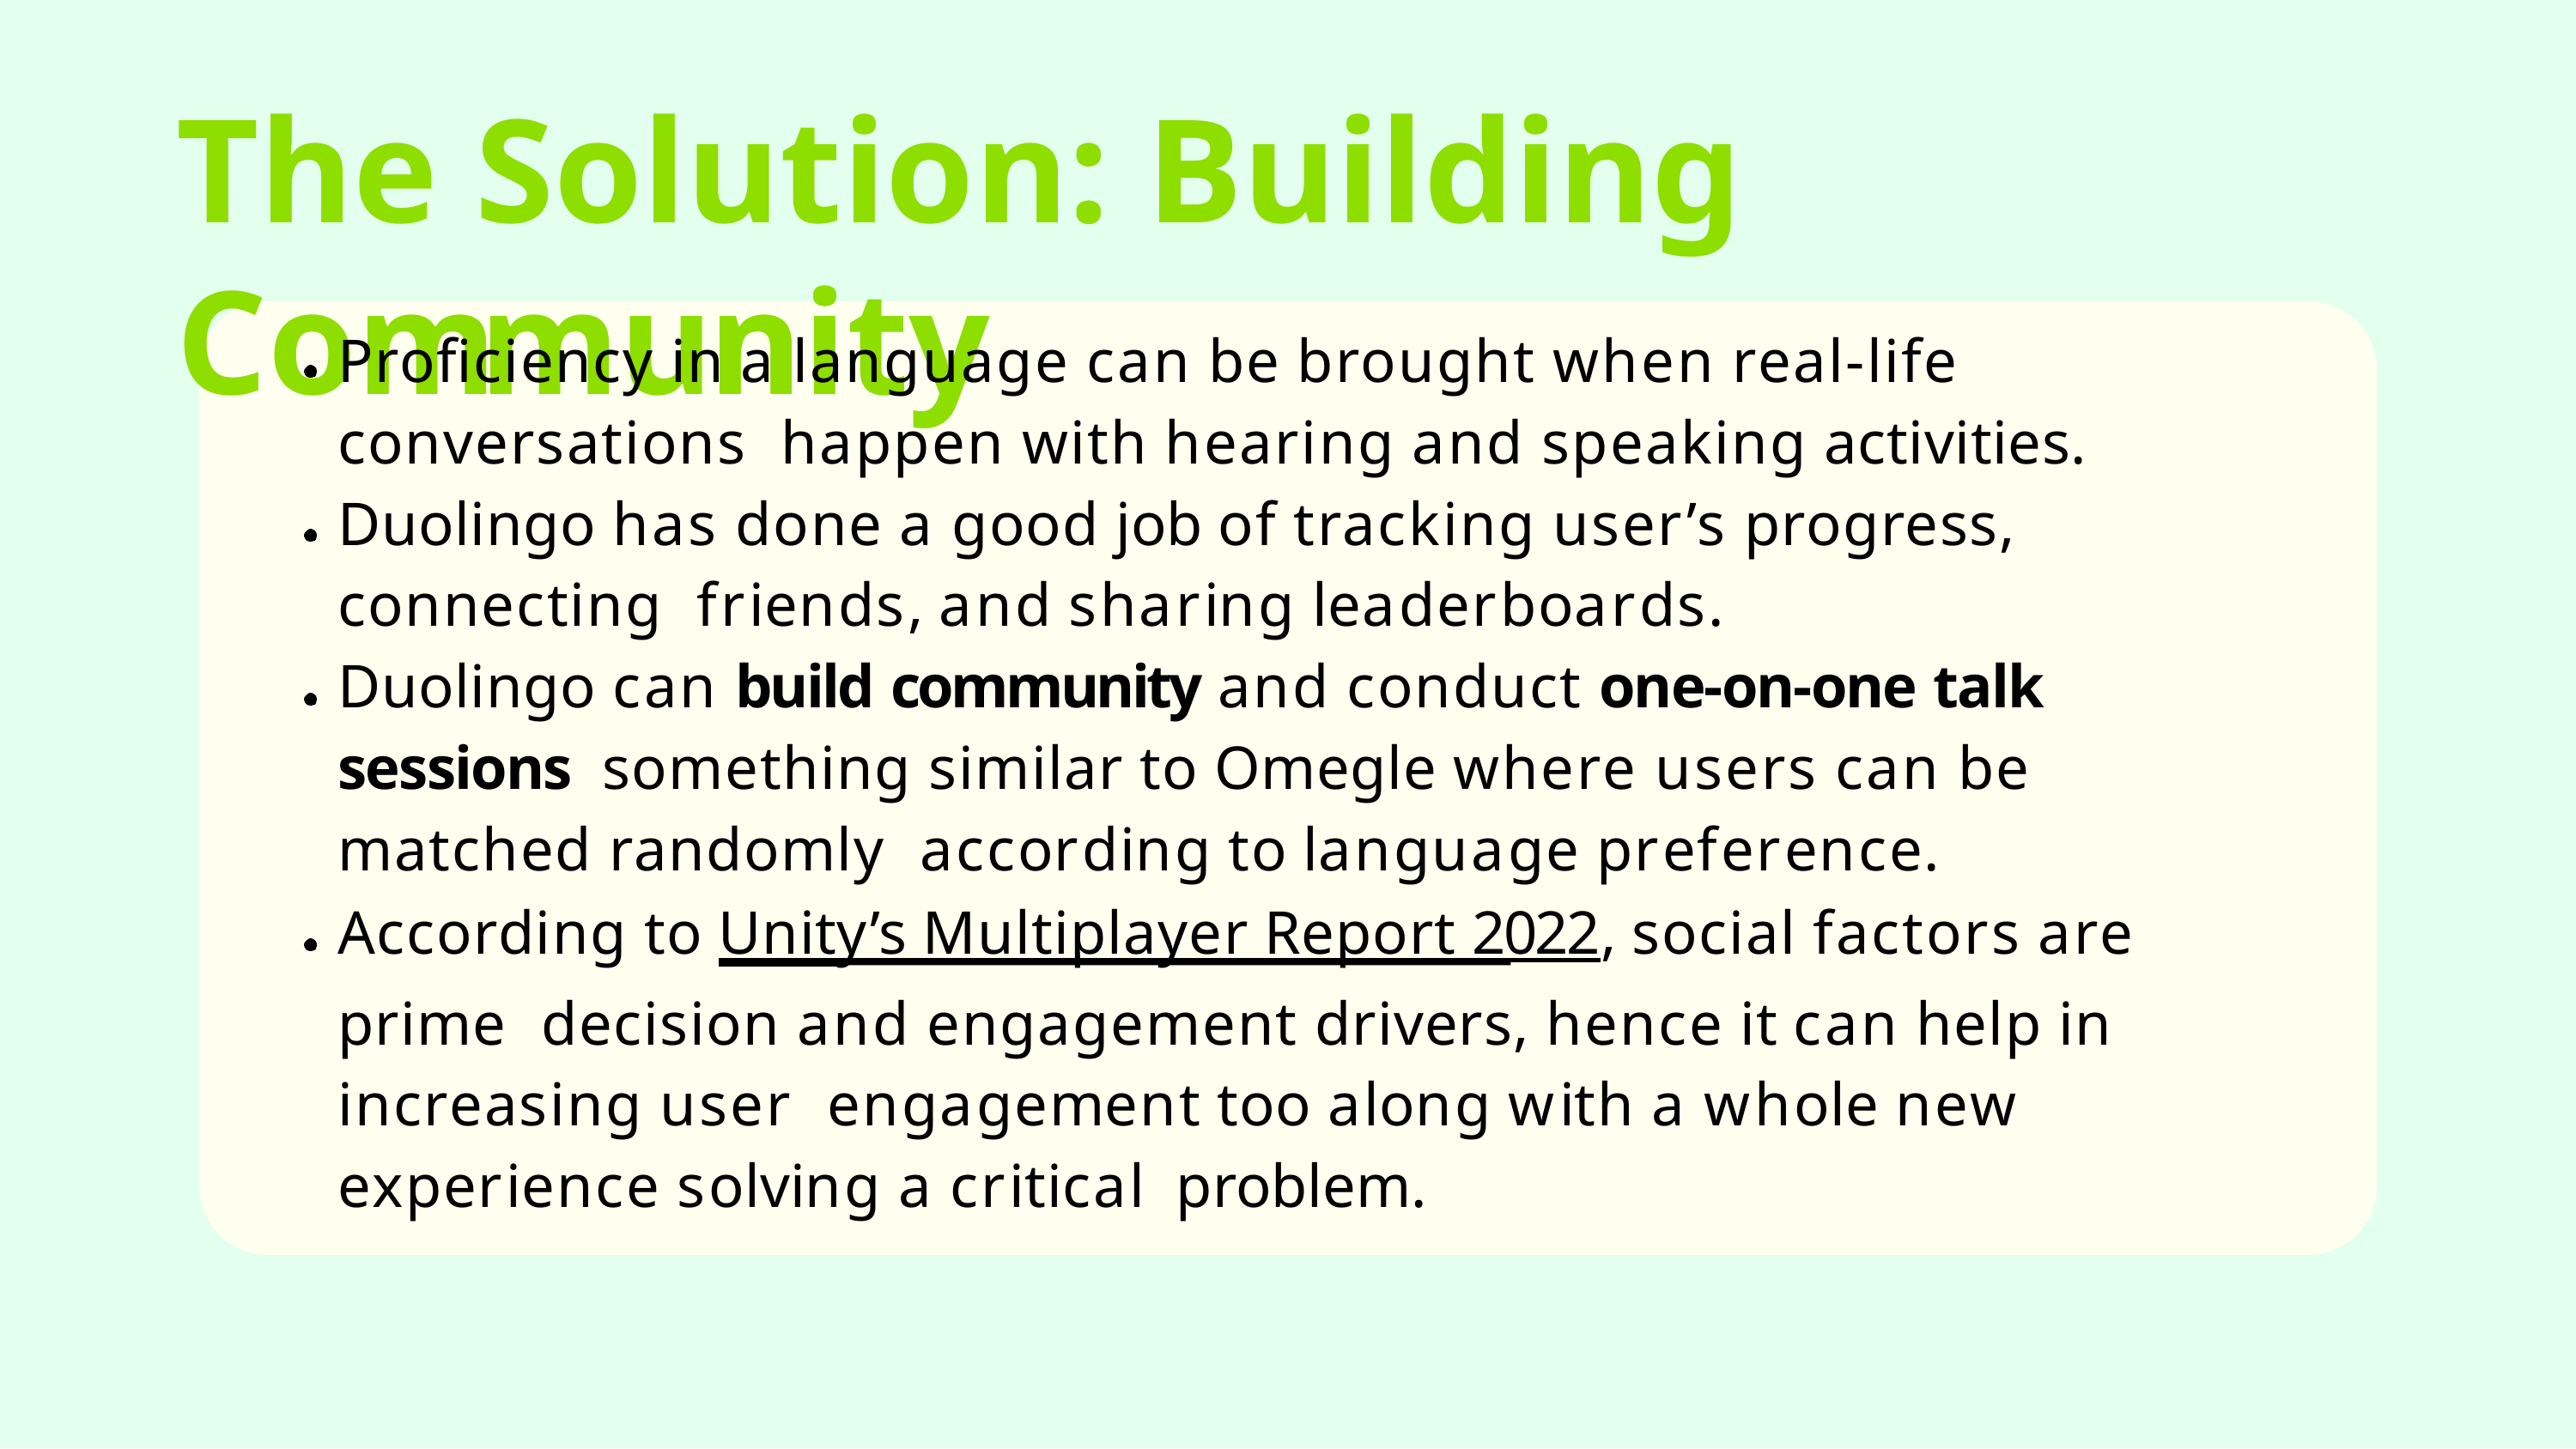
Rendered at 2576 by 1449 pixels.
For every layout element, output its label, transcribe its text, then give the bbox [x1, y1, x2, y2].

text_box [198, 300, 2378, 1256]
title The Solution: Building Community [174, 78, 2402, 424]
